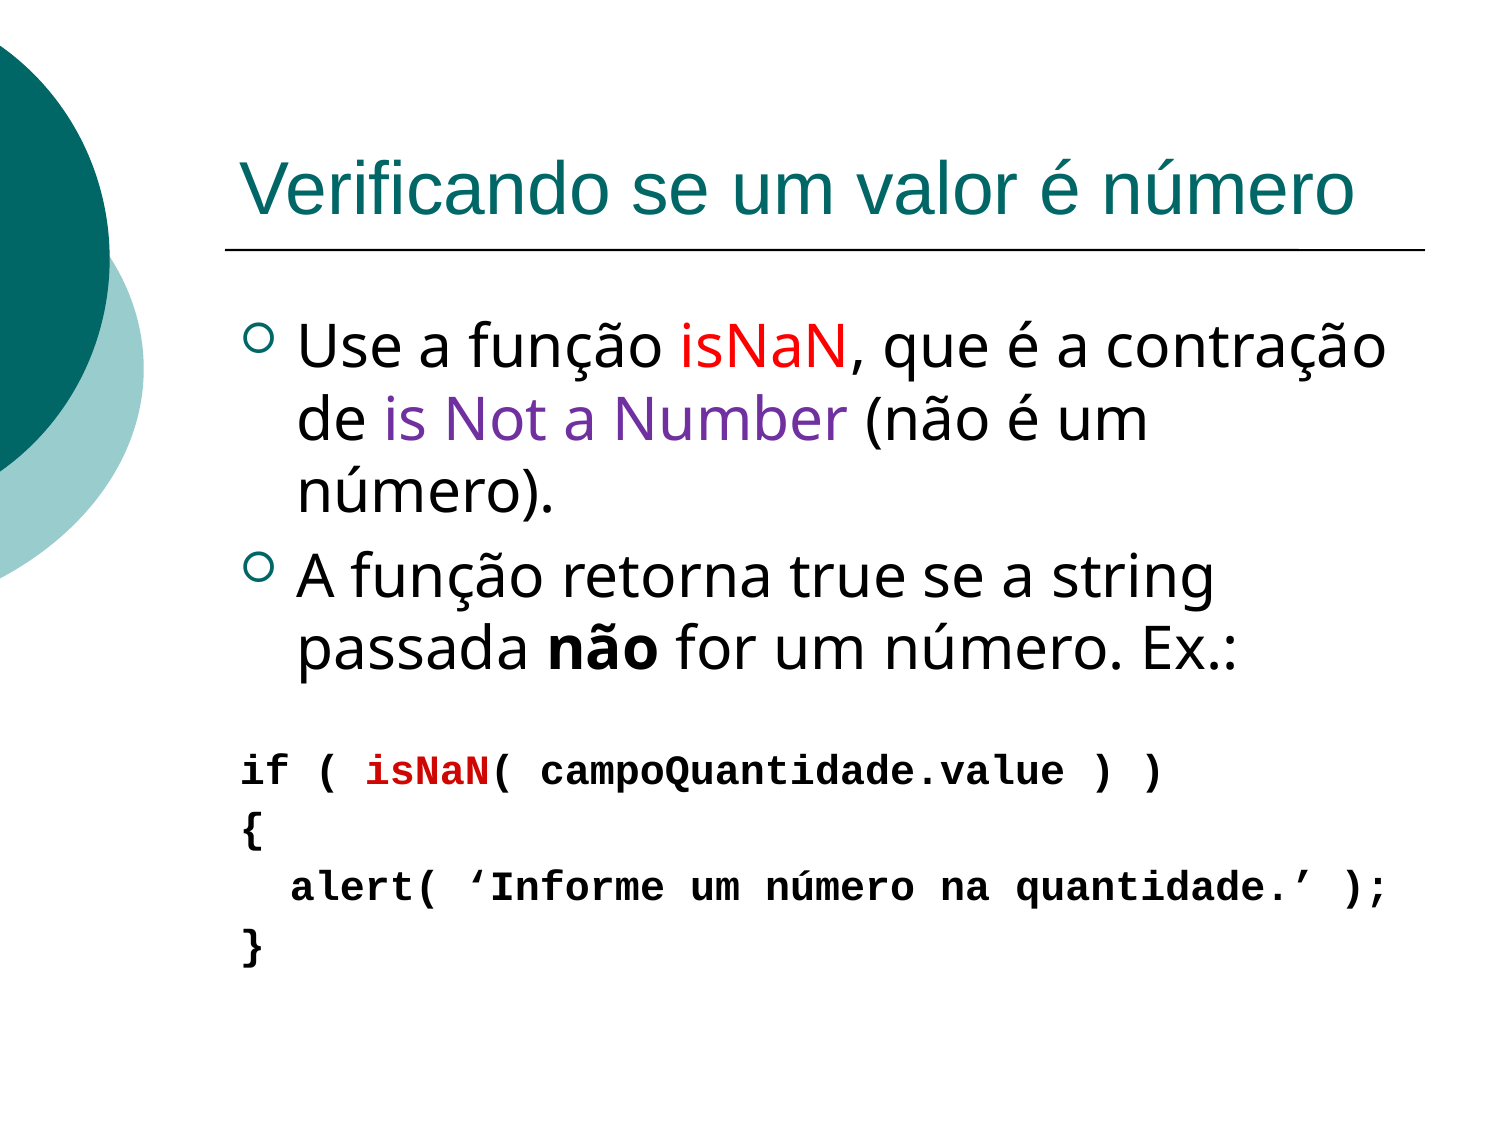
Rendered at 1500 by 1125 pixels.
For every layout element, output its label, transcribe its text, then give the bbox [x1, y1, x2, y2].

title Verificando se um valor é número [224, 49, 1425, 237]
list Use a função isNaN, que é a contração de is Not a Number (não é um número). A função retorna true se a string passada não for um número. Ex.: if ( isNaN( campoQuantidade.value ) ) { alert( ‘Informe um número na quantidade.’ ); } [224, 299, 1425, 1055]
